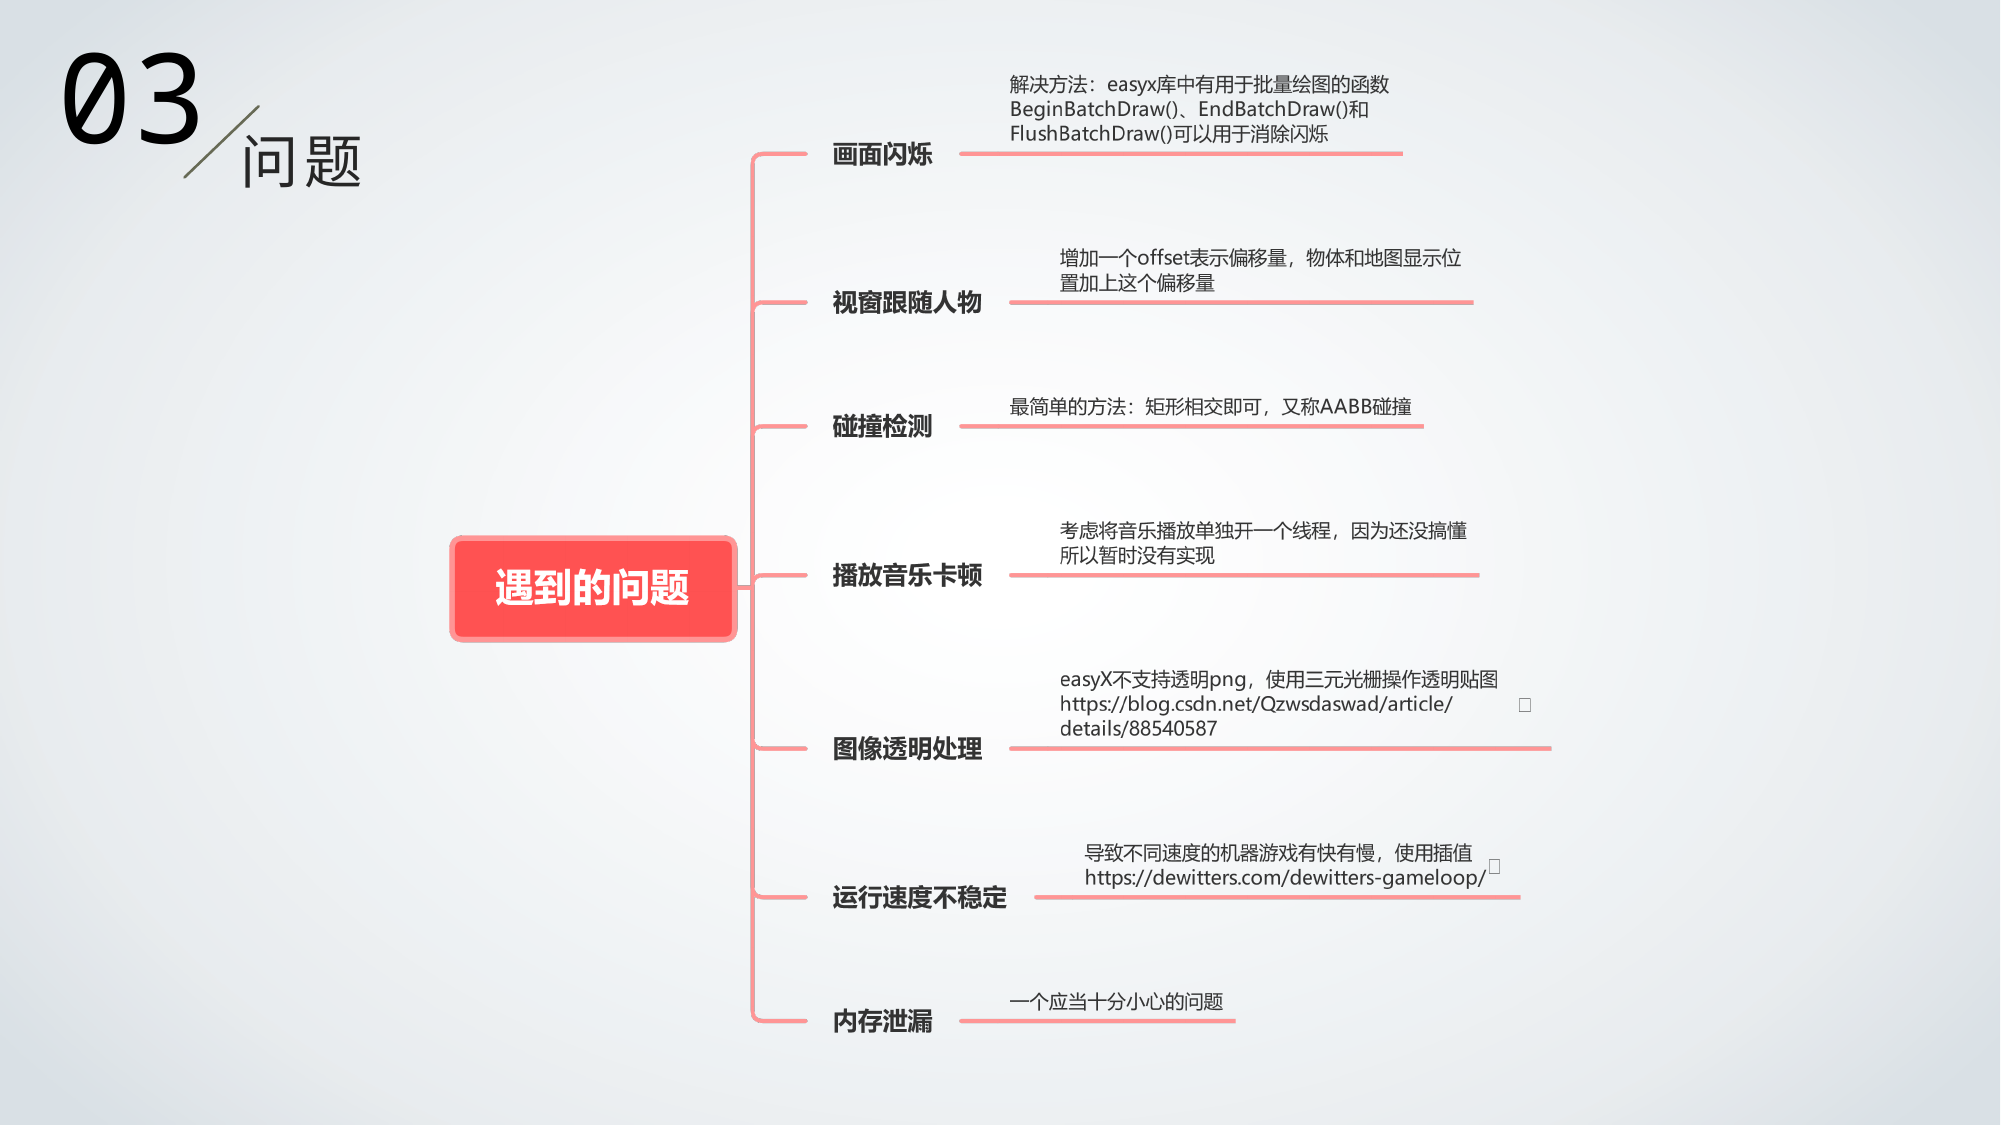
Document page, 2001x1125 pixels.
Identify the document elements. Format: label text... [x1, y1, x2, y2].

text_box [184, 106, 259, 178]
text_box 03 [42, 10, 322, 176]
text_box 问题 [225, 117, 379, 203]
picture [0, 0, 2001, 1125]
